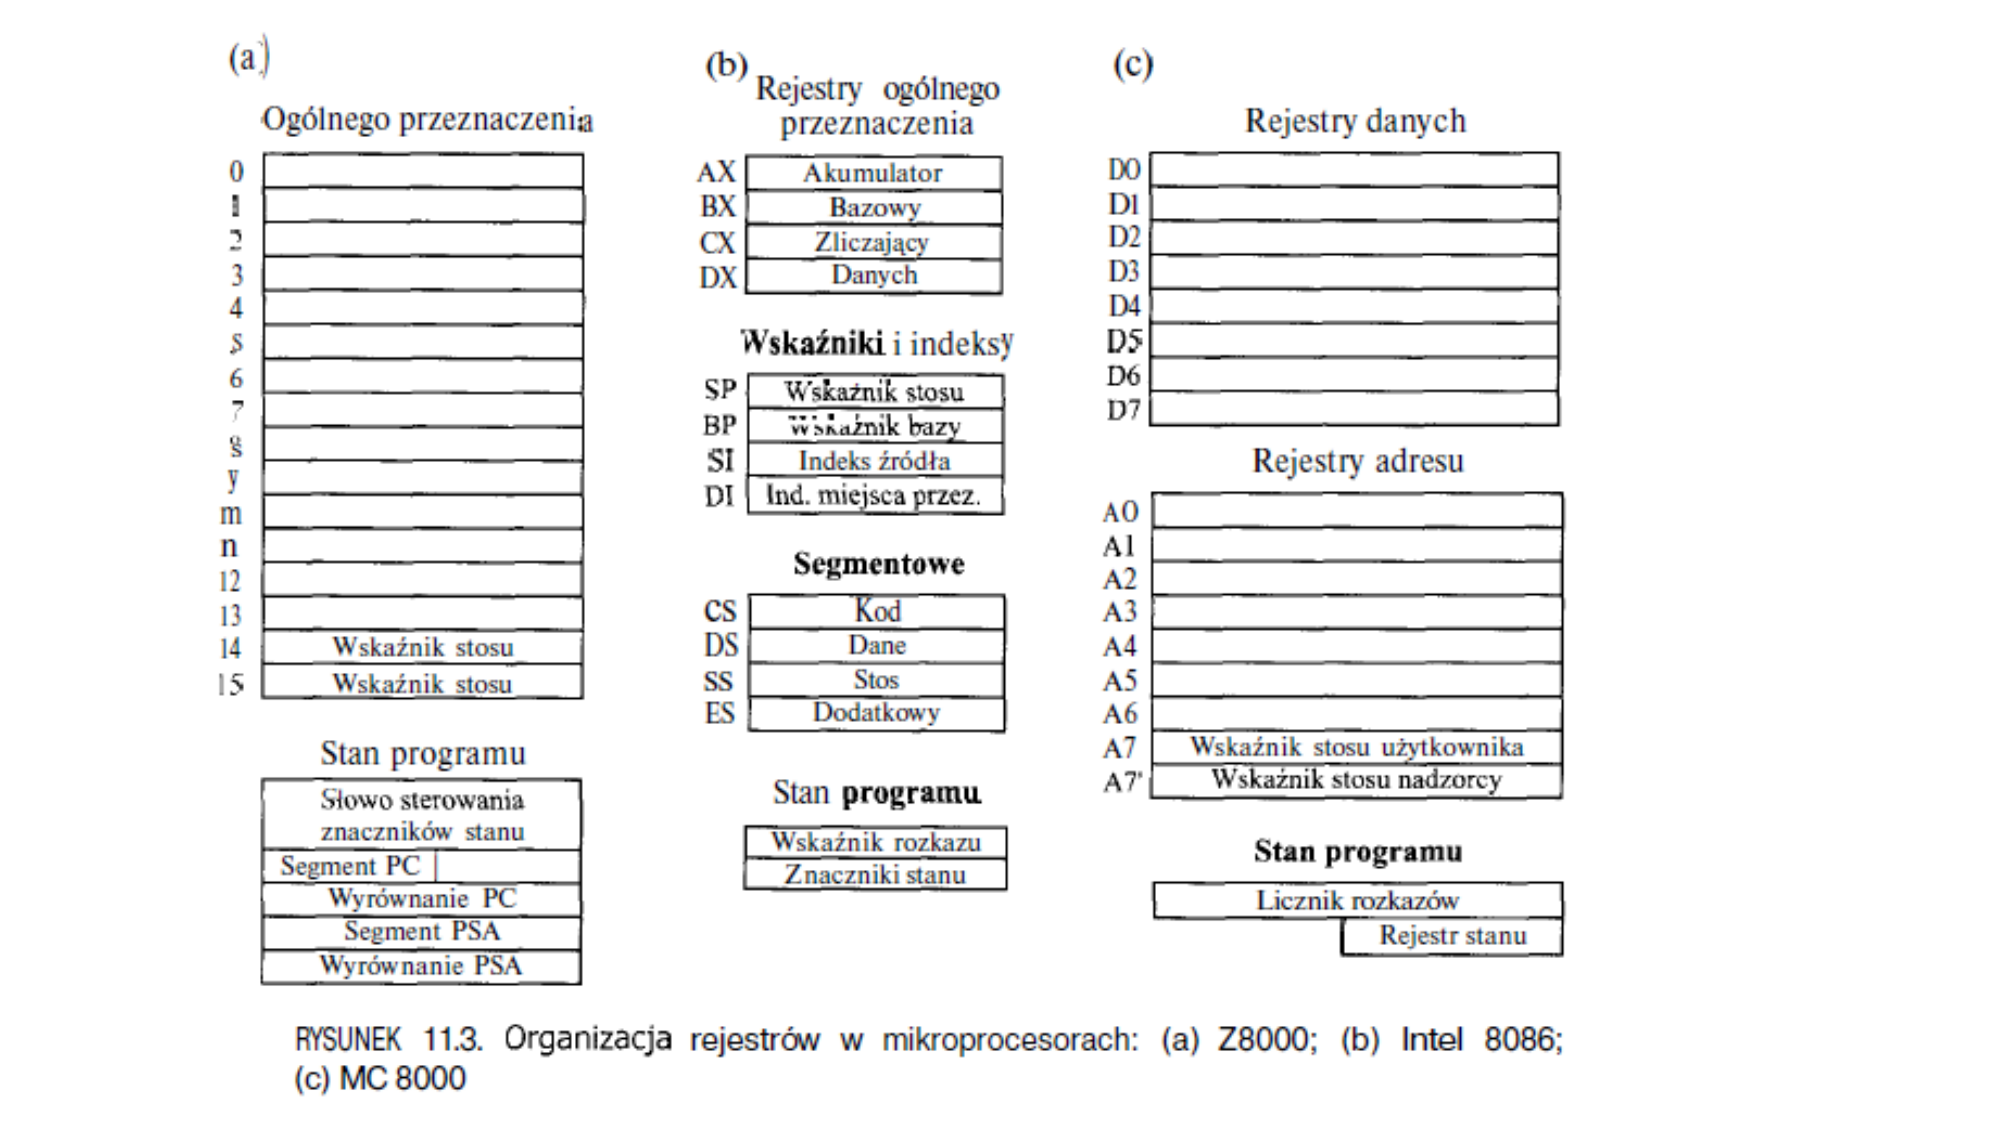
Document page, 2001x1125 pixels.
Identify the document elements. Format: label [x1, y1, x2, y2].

picture [206, 20, 1597, 1101]
